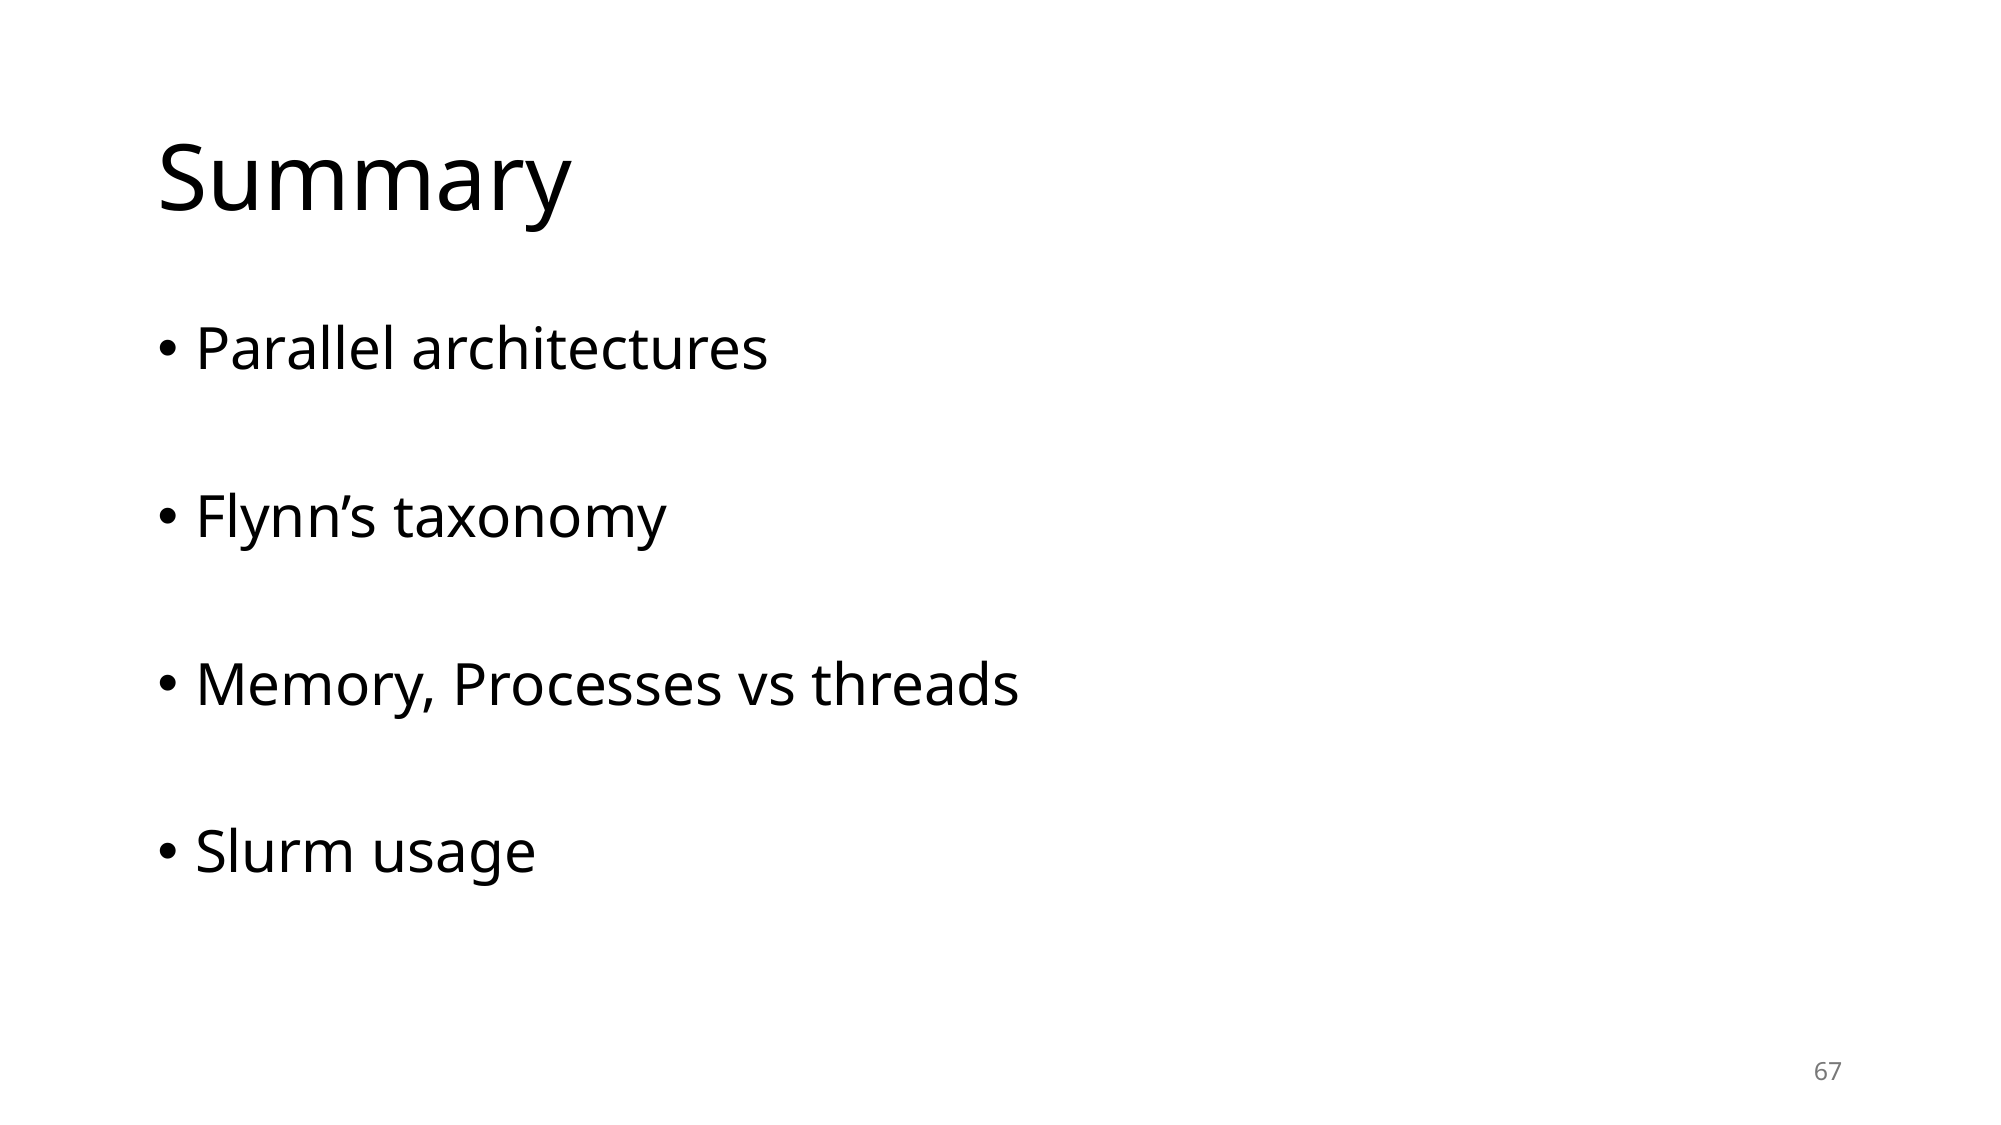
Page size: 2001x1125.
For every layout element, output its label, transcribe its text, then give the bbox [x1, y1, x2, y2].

list Parallel architectures Flynn’s taxonomy Memory, Processes vs threads Slurm usage [137, 299, 1863, 1014]
slide_number 67 [1412, 1042, 1863, 1103]
title Summary [137, 111, 1863, 299]
